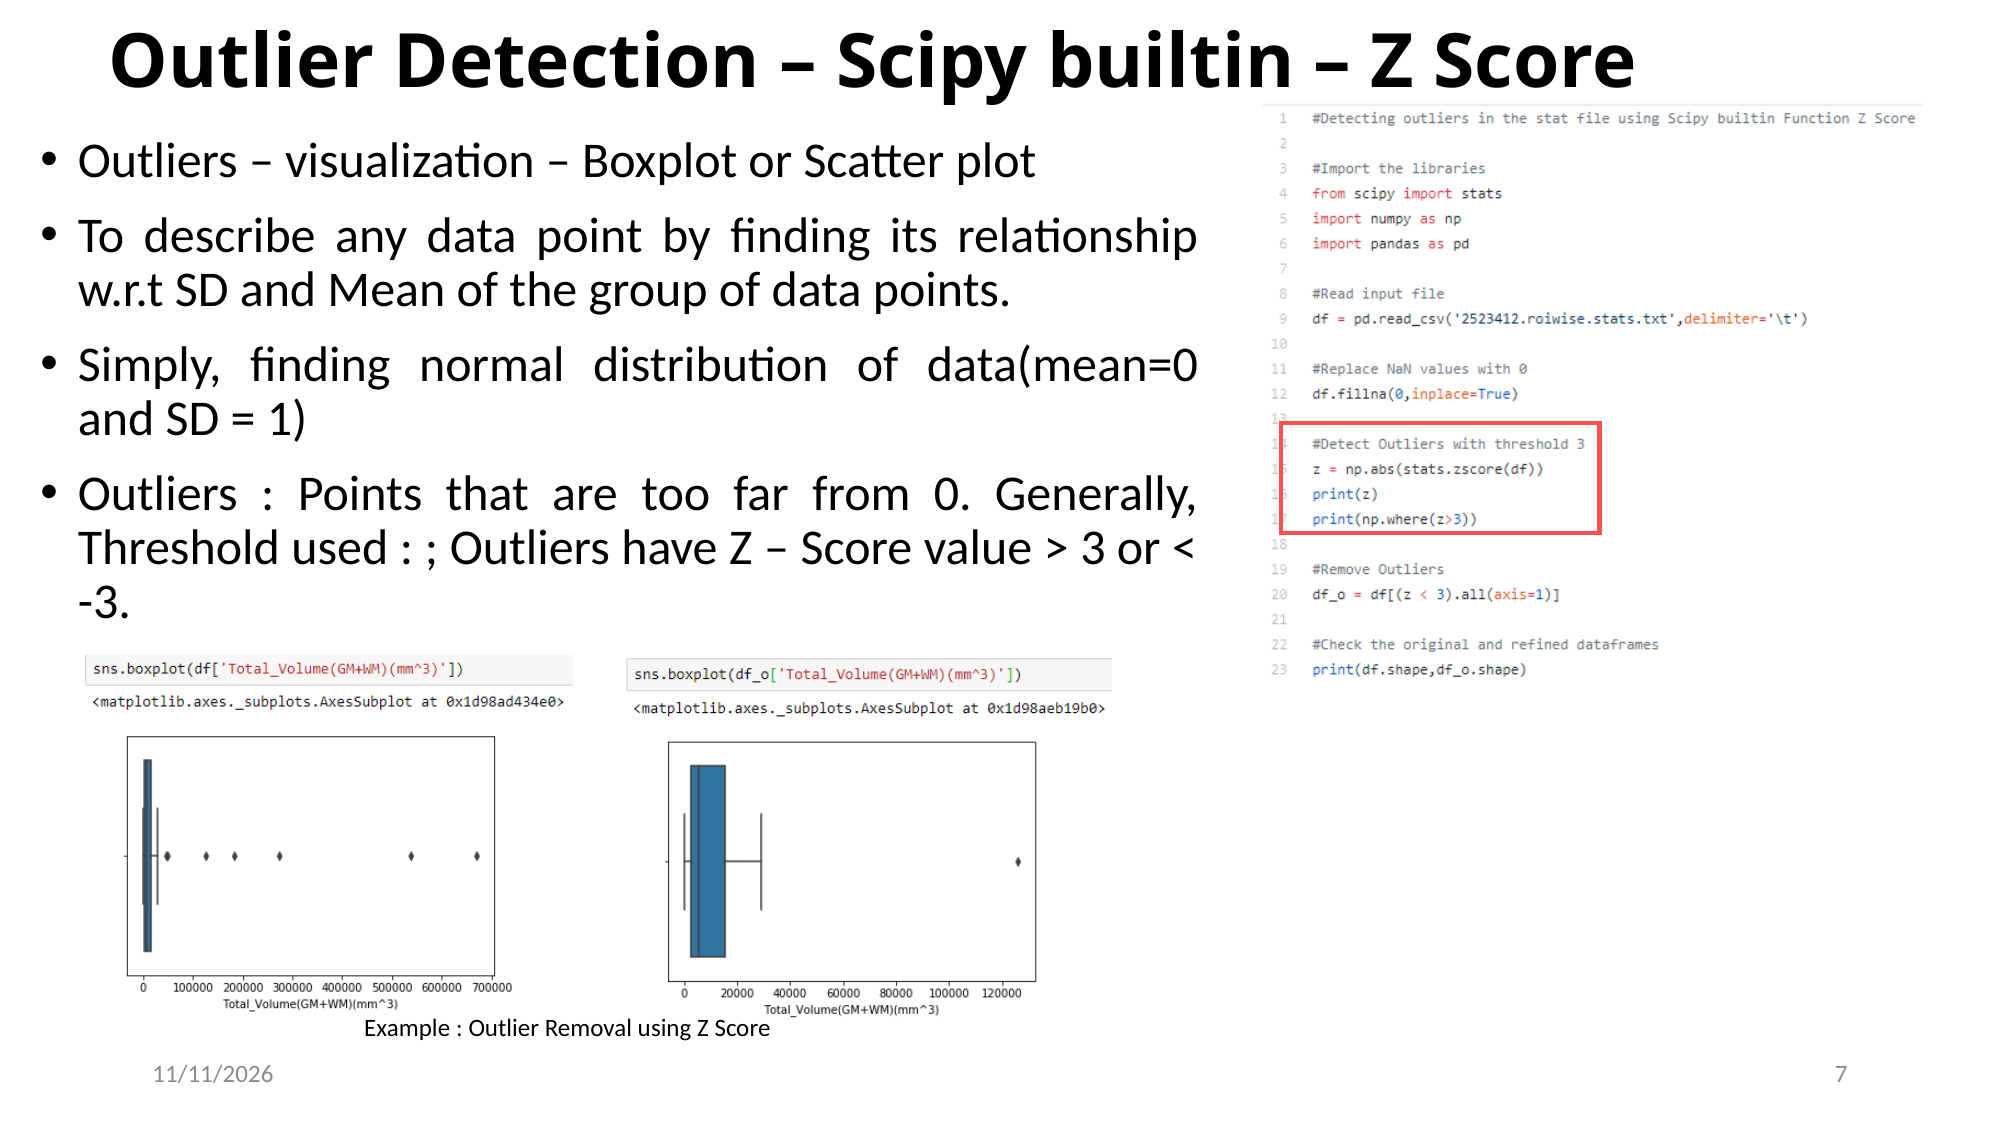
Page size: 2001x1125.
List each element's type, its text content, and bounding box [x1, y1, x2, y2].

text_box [83, 655, 1112, 1050]
slide_number 7 [1412, 1042, 1863, 1103]
title Outlier Detection – Scipy builtin – Z Score [93, 0, 1819, 127]
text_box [1263, 102, 1923, 682]
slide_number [137, 1050, 588, 1103]
